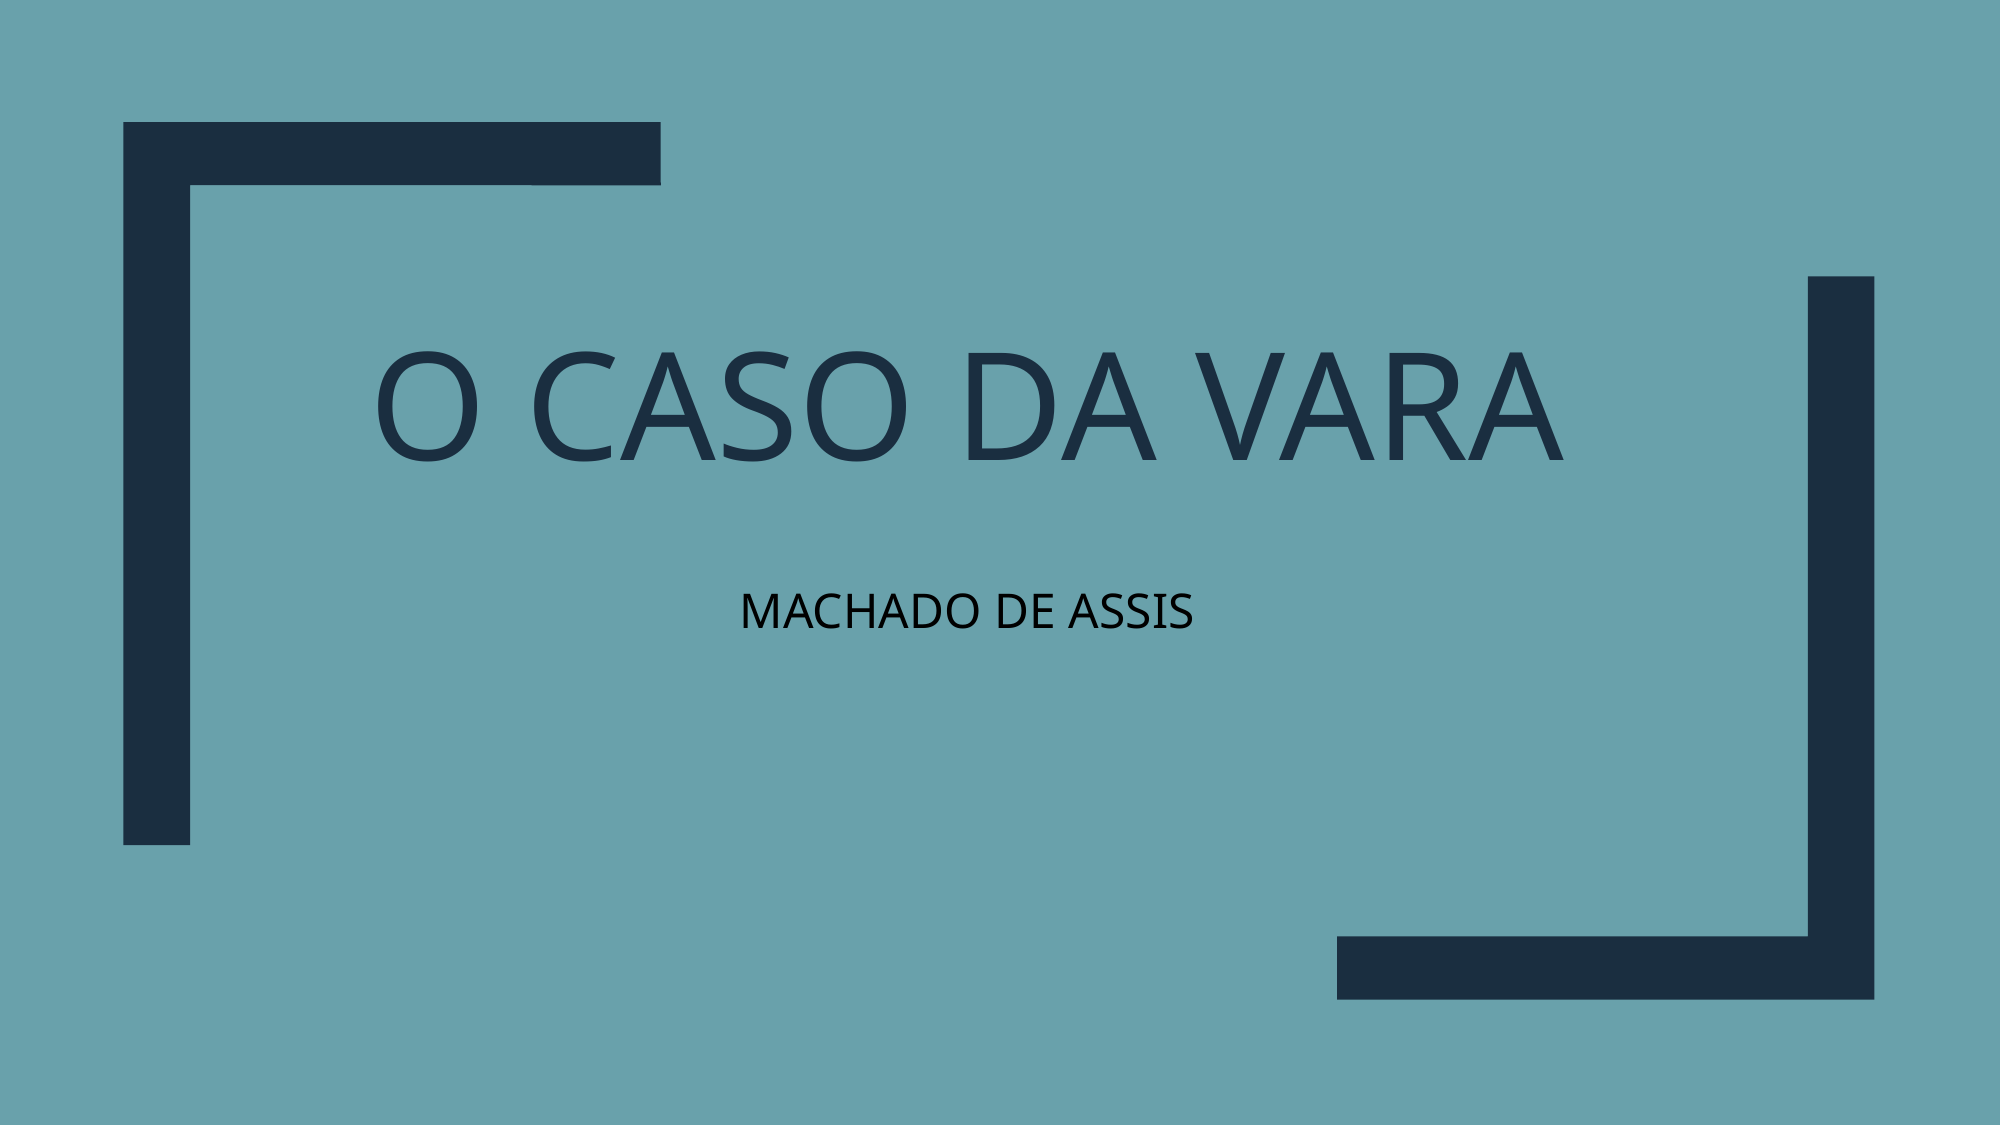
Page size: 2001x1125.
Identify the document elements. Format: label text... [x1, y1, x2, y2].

title O CASO DA VARA [281, 300, 1654, 500]
subtitle MACHADO DE ASSIS [406, 565, 1528, 745]
